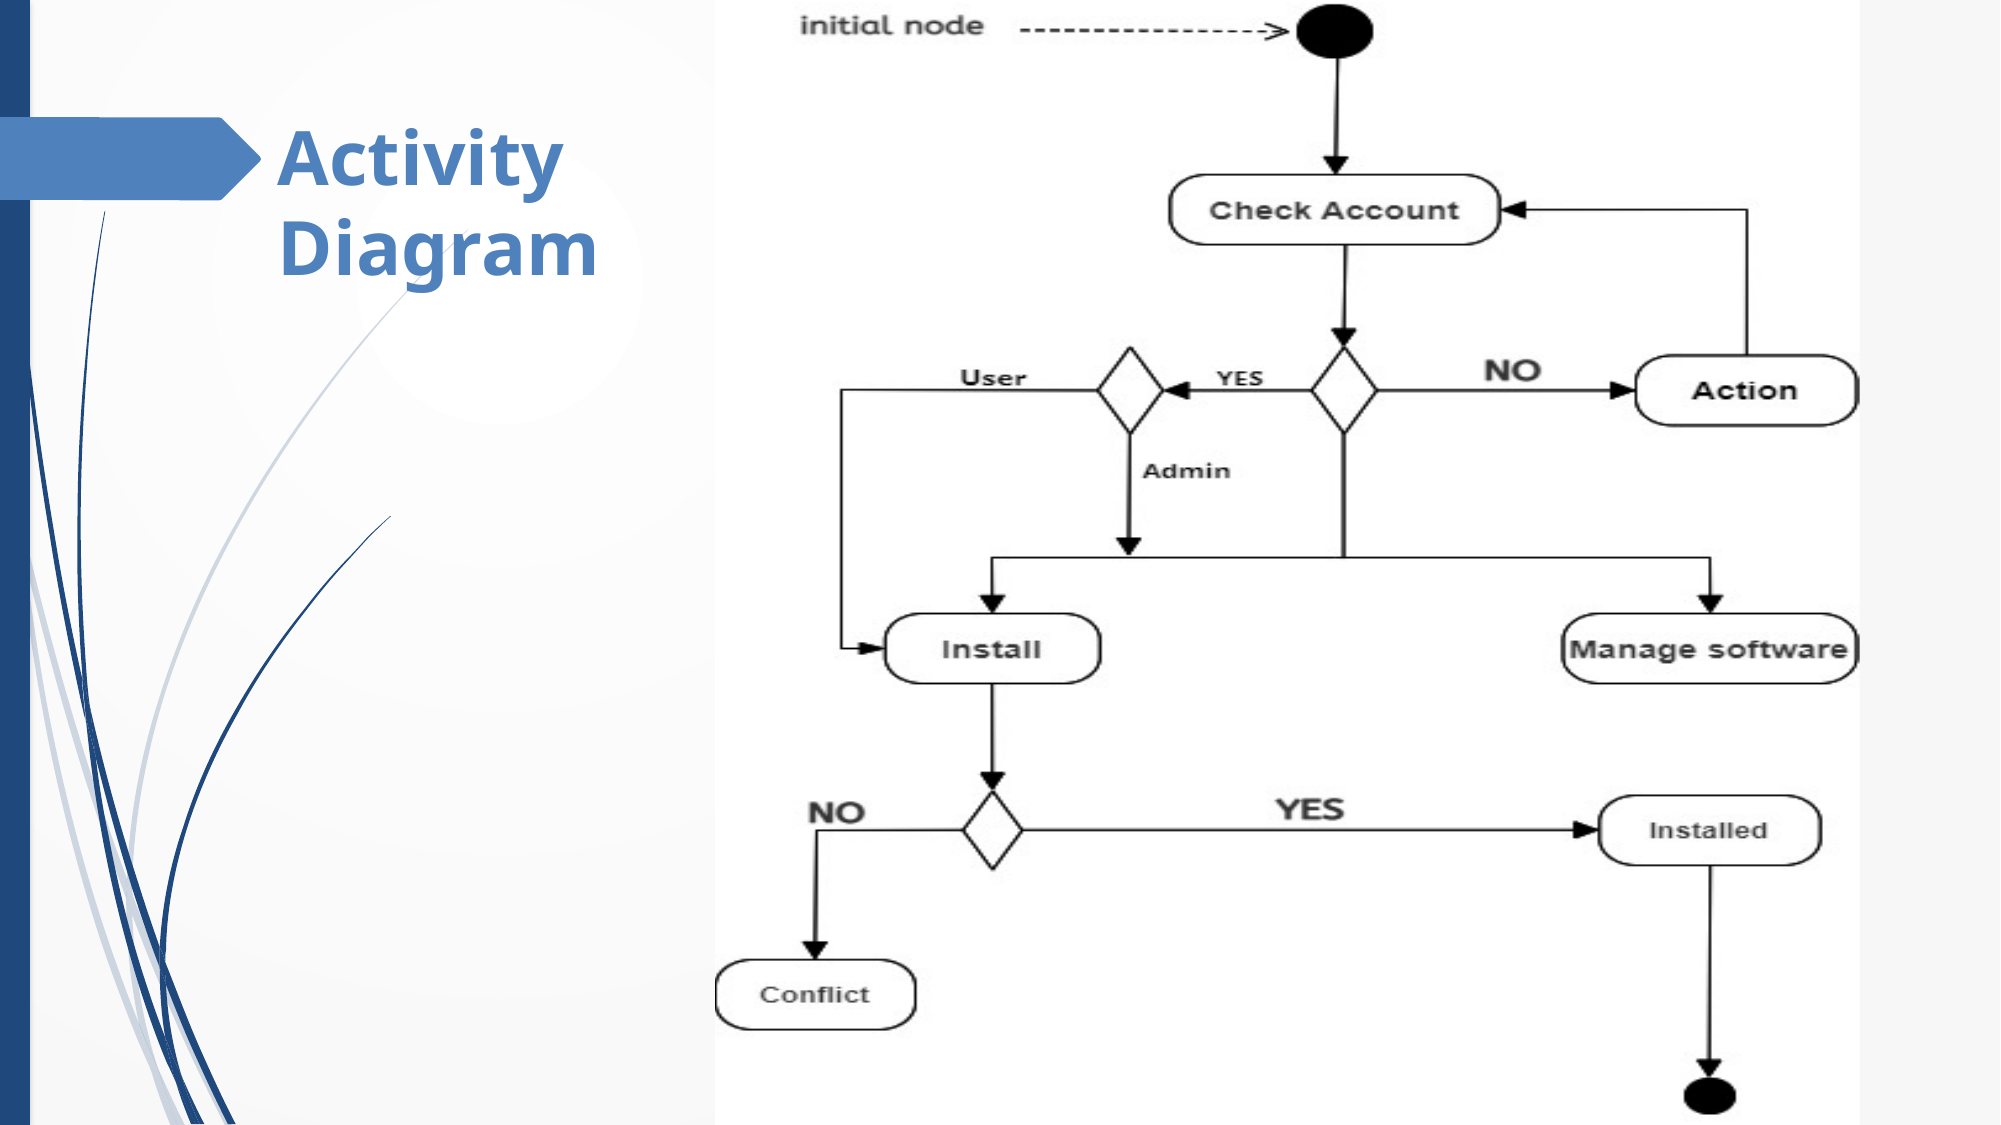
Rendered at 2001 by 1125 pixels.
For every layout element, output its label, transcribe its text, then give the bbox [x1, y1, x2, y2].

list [714, 0, 1860, 1125]
title Activity Diagram [262, 102, 711, 193]
